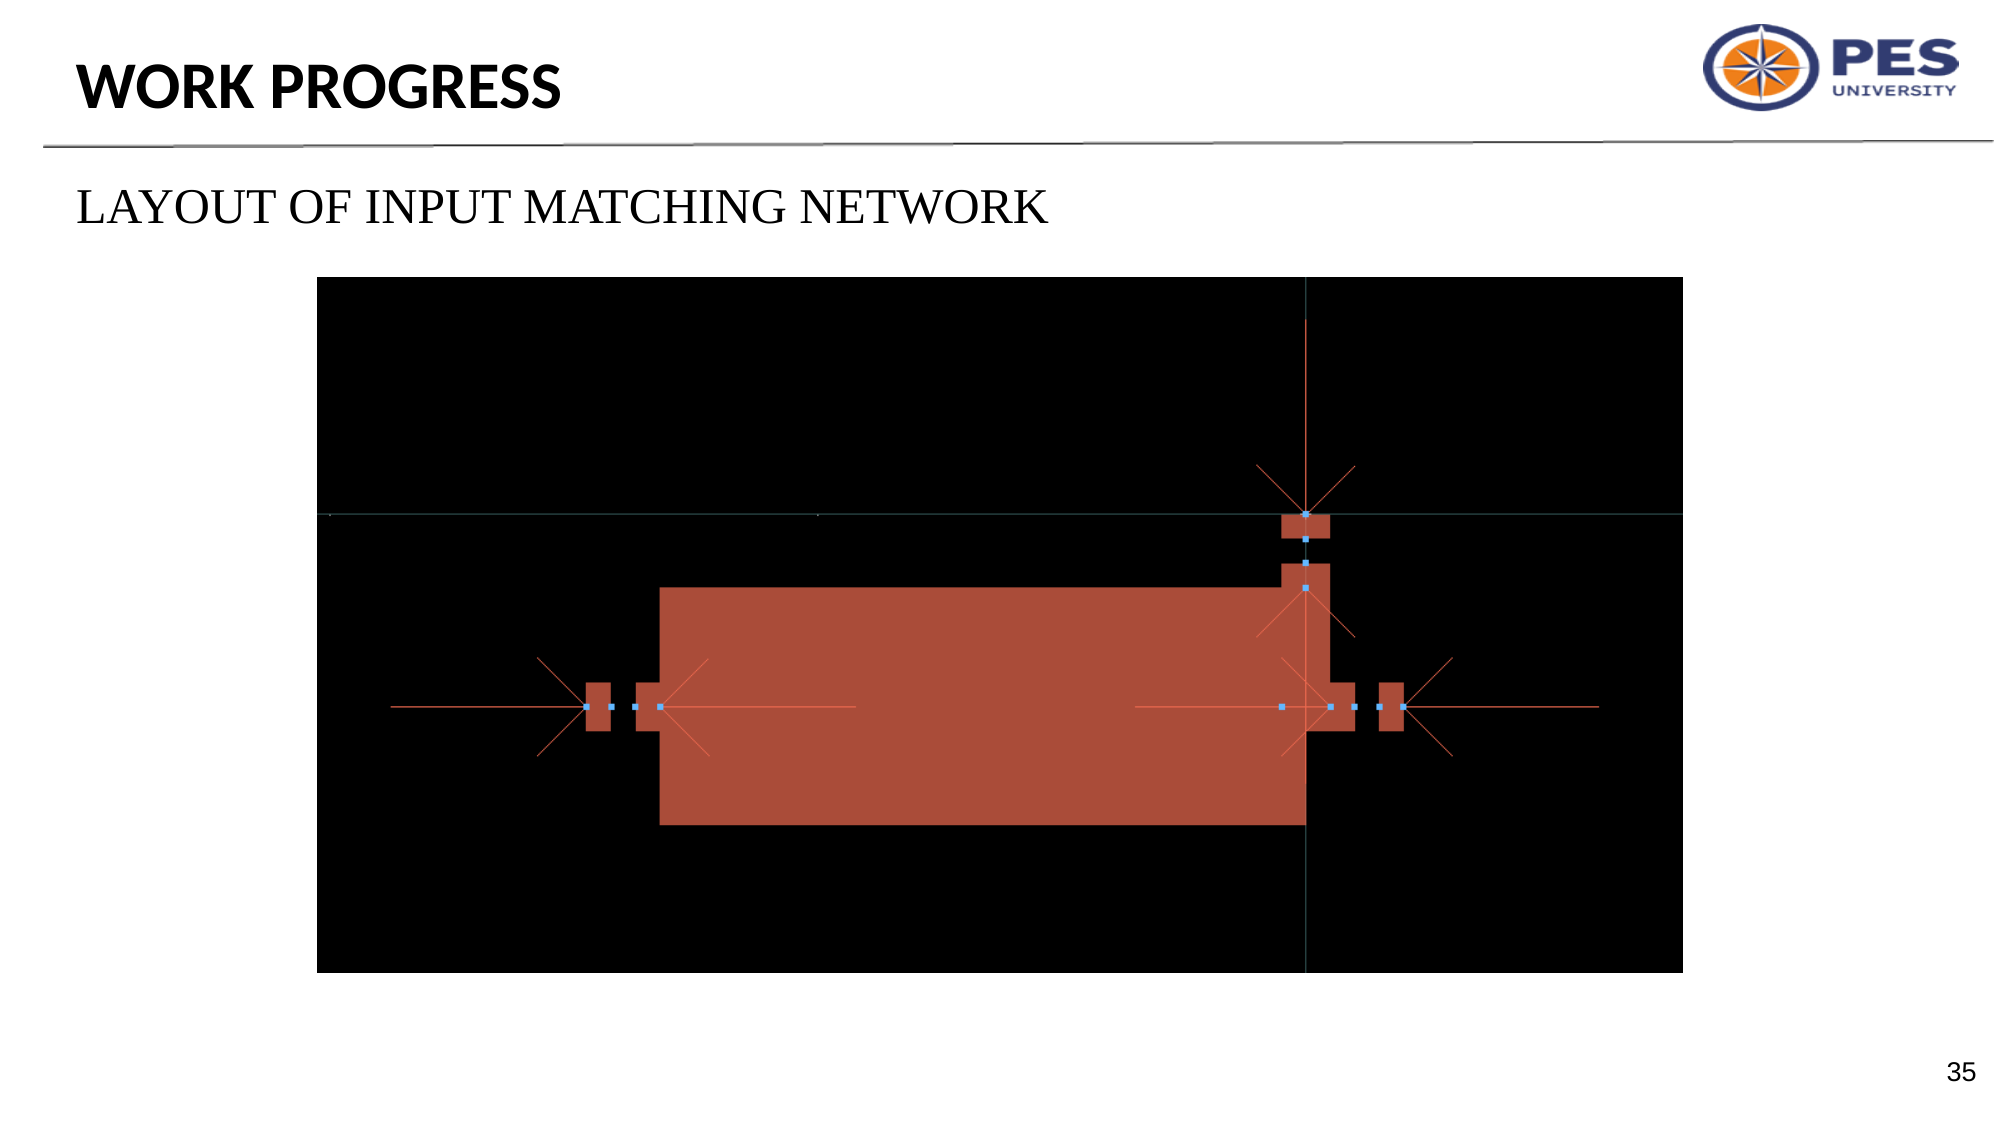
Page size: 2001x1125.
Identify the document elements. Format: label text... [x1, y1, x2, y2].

picture [317, 276, 1683, 973]
text_box WORK PROGRESS [60, 42, 1279, 123]
picture [1703, 24, 1959, 114]
text_box LAYOUT OF INPUT MATCHING NETWORK​ [60, 165, 1785, 241]
slide_number 35 [1871, 1038, 1992, 1125]
picture [43, 140, 1994, 148]
